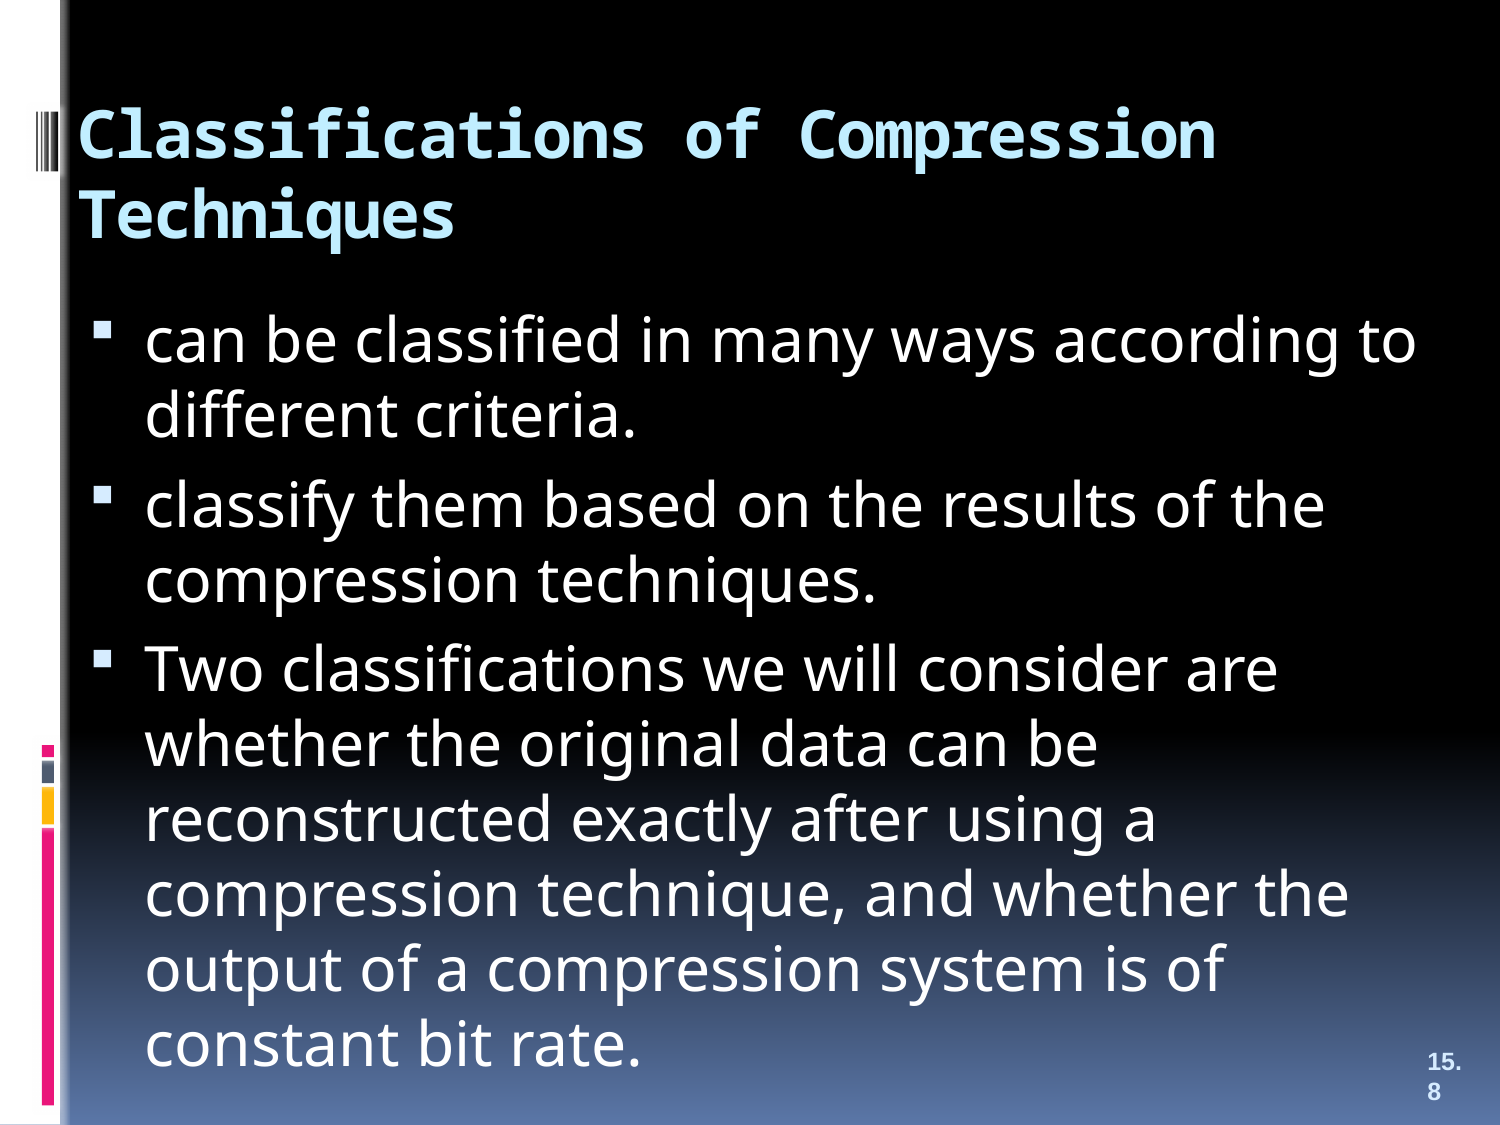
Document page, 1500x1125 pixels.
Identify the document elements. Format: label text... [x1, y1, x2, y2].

list can be classified in many ways according to different criteria. classify them based on the results of the compression techniques. Two classifications we will consider are whether the original data can be reconstructed exactly after using a compression technique, and whether the output of a compression system is of constant bit rate. [62, 292, 1500, 1043]
title Classifications of Compression Techniques [62, 84, 1500, 235]
slide_number 15.8 [1412, 1052, 1488, 1113]
